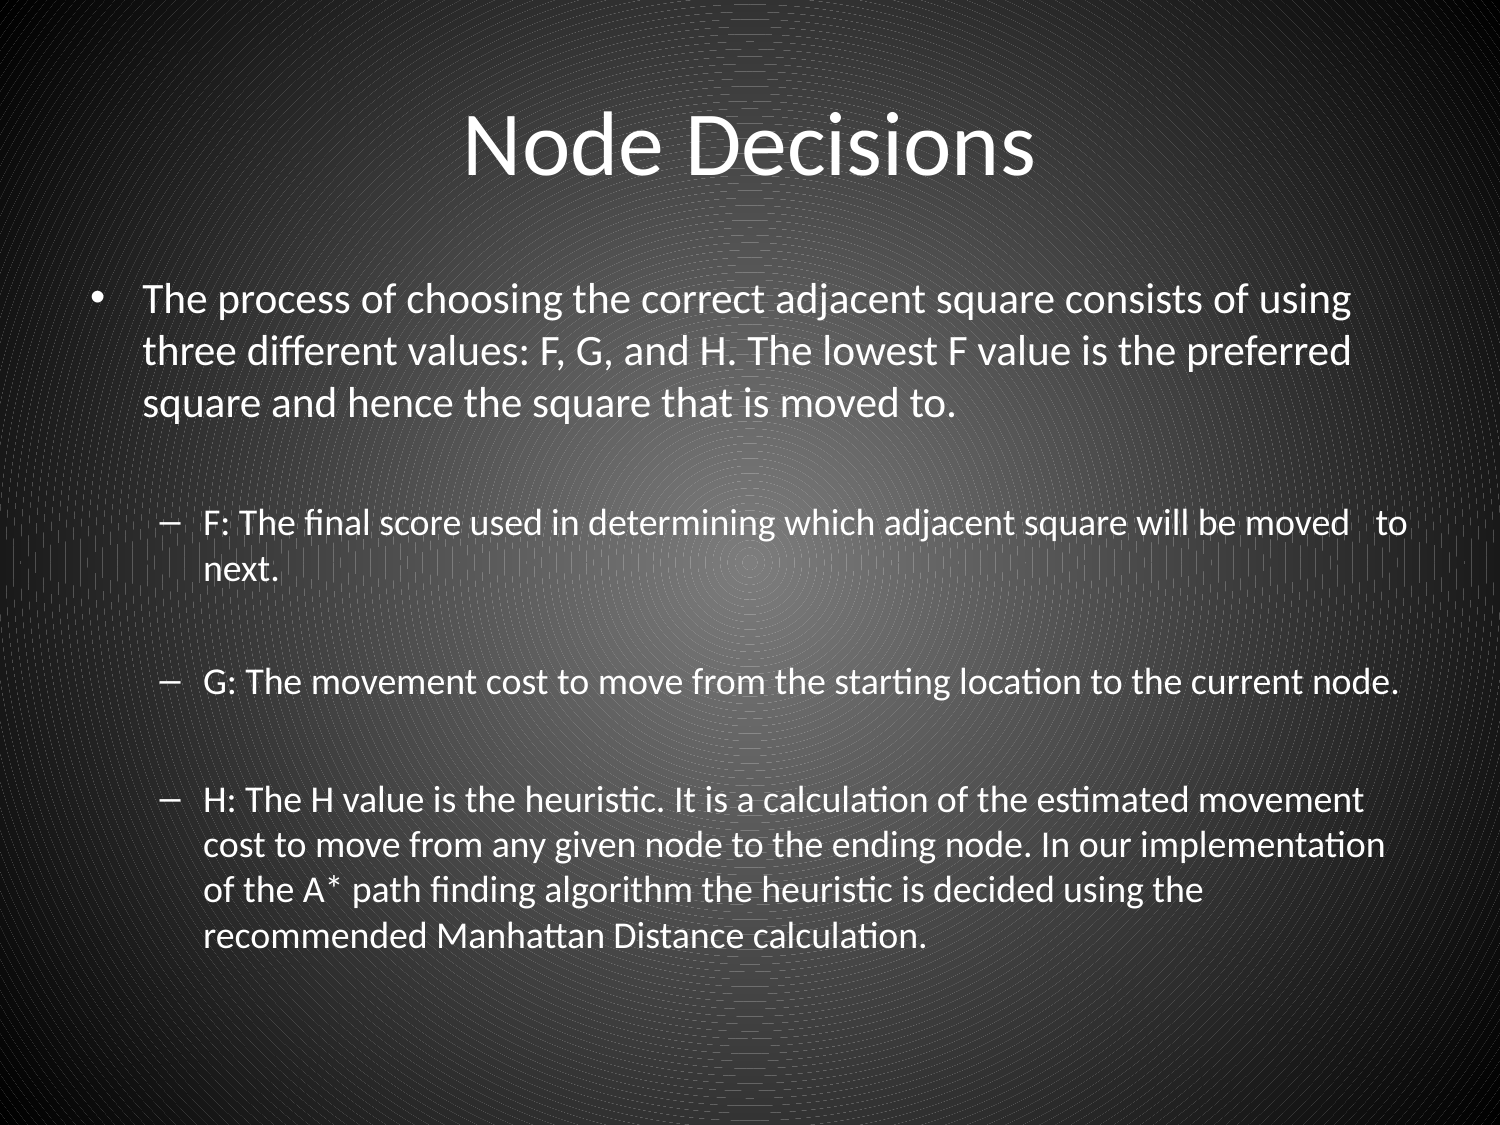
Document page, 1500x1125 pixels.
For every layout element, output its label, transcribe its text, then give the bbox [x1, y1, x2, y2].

list The process of choosing the correct adjacent square consists of using three different values: F, G, and H. The lowest F value is the preferred square and hence the square that is moved to. F: The final score used in determining which adjacent square will be moved to next. G: The movement cost to move from the starting location to the current node. H: The H value is the heuristic. It is a calculation of the estimated movement cost to move from any given node to the ending node. In our implementation of the A* path finding algorithm the heuristic is decided using the recommended Manhattan Distance calculation. [75, 262, 1425, 1005]
title Node Decisions [75, 45, 1425, 233]
